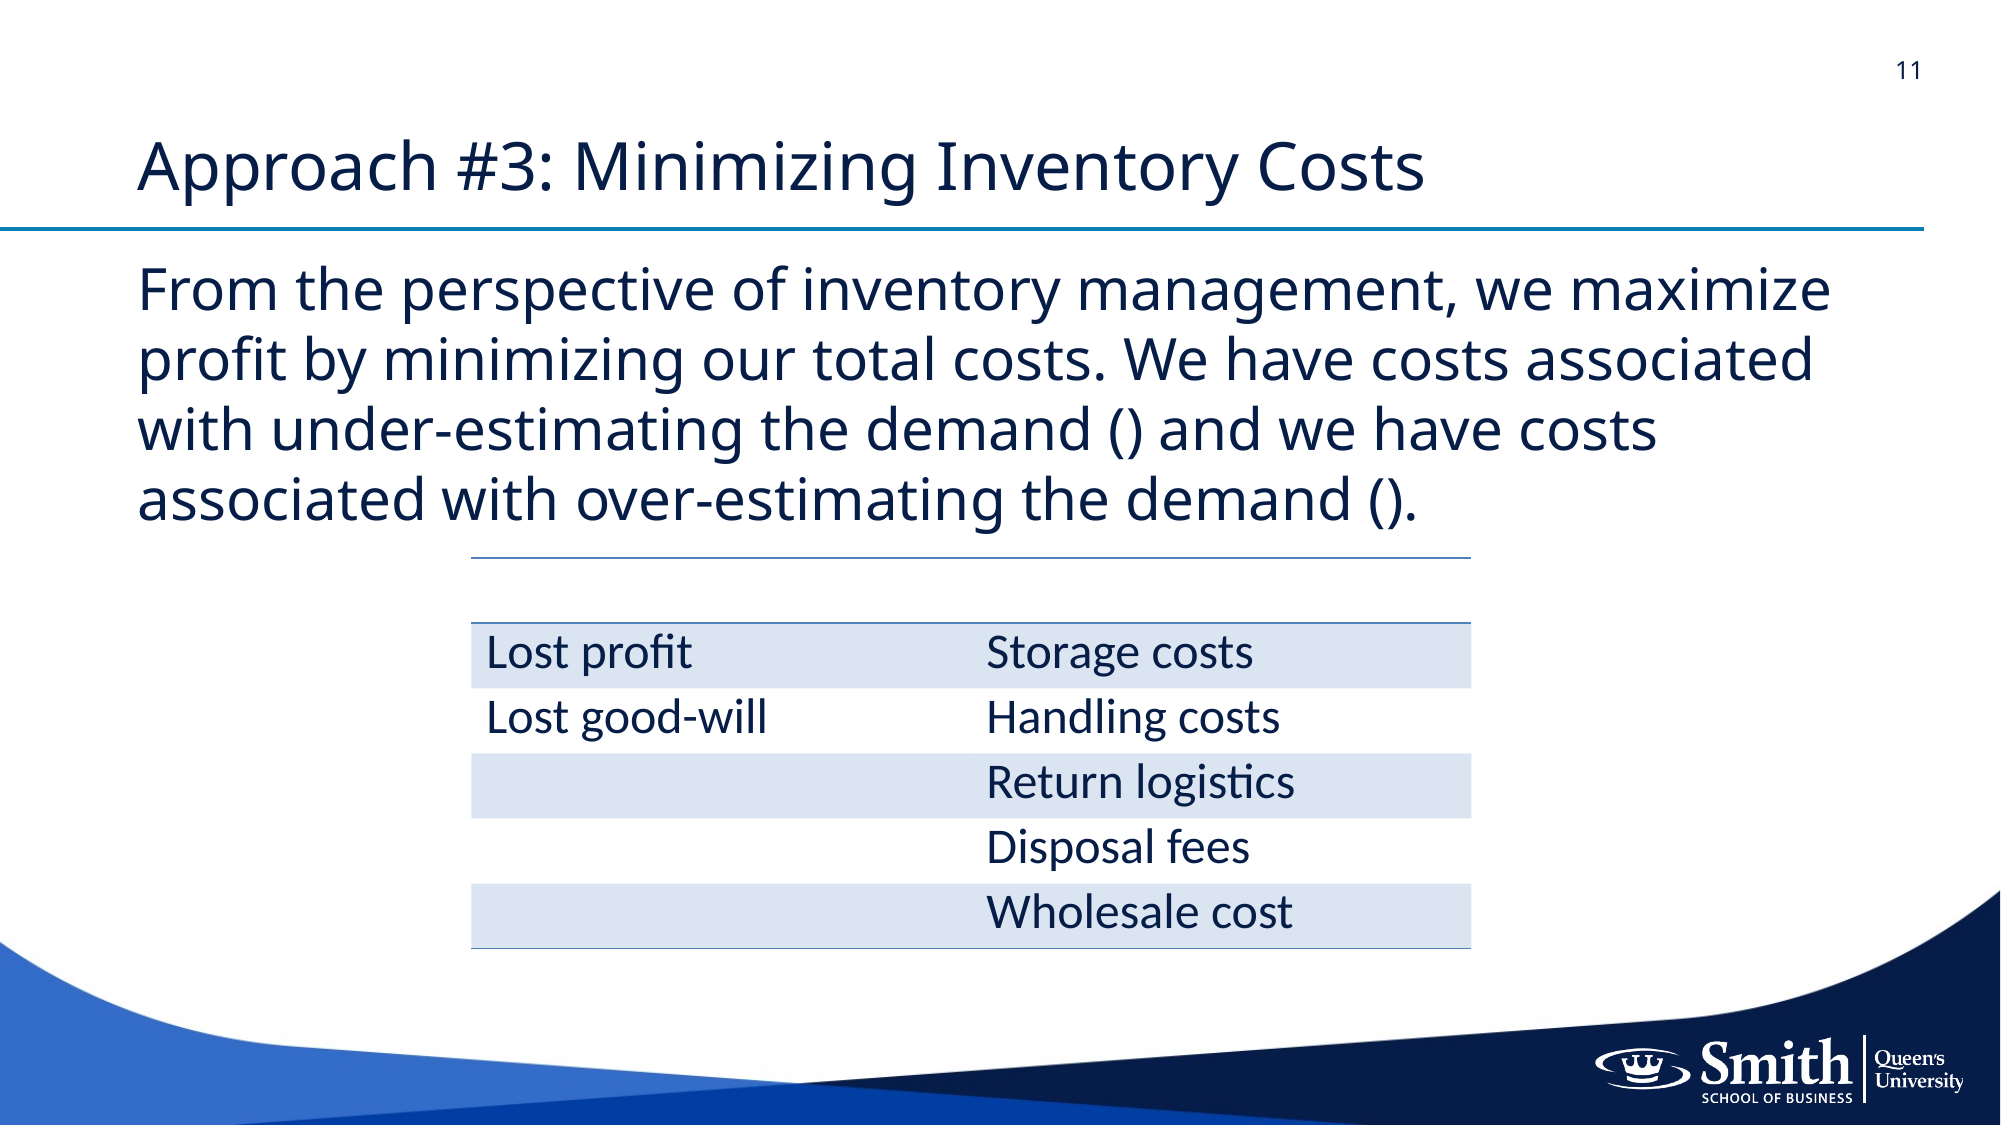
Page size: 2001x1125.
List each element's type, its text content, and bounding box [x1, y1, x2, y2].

title Approach #3: Minimizing Inventory Costs [137, 51, 1680, 205]
picture [0, 0, 2001, 1125]
